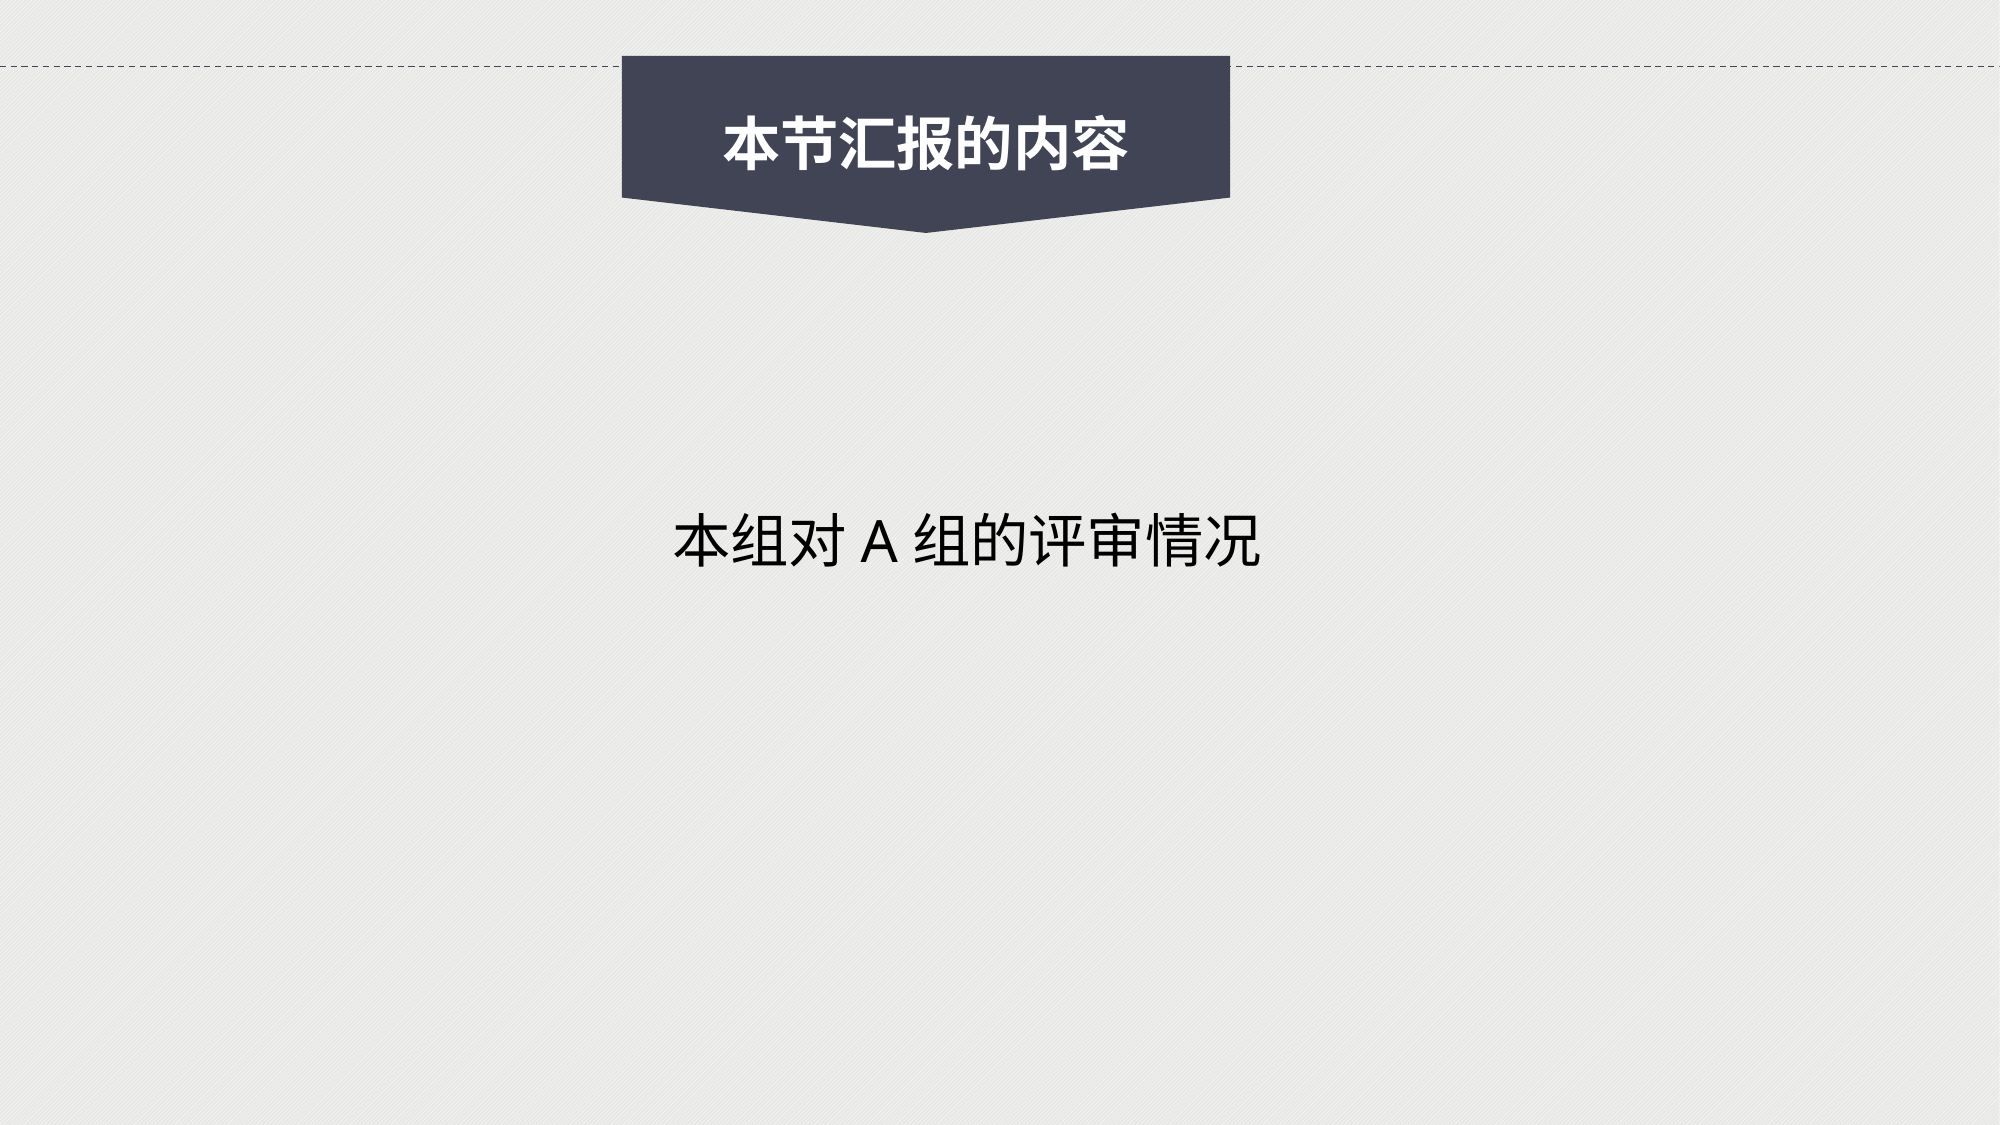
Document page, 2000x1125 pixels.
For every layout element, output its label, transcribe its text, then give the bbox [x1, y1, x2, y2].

text_box [619, 53, 1233, 65]
text_box 本组对A组的评审情况 [657, 496, 1733, 792]
text_box 本节汇报的内容 [707, 99, 1145, 185]
text_box [619, 78, 1233, 236]
